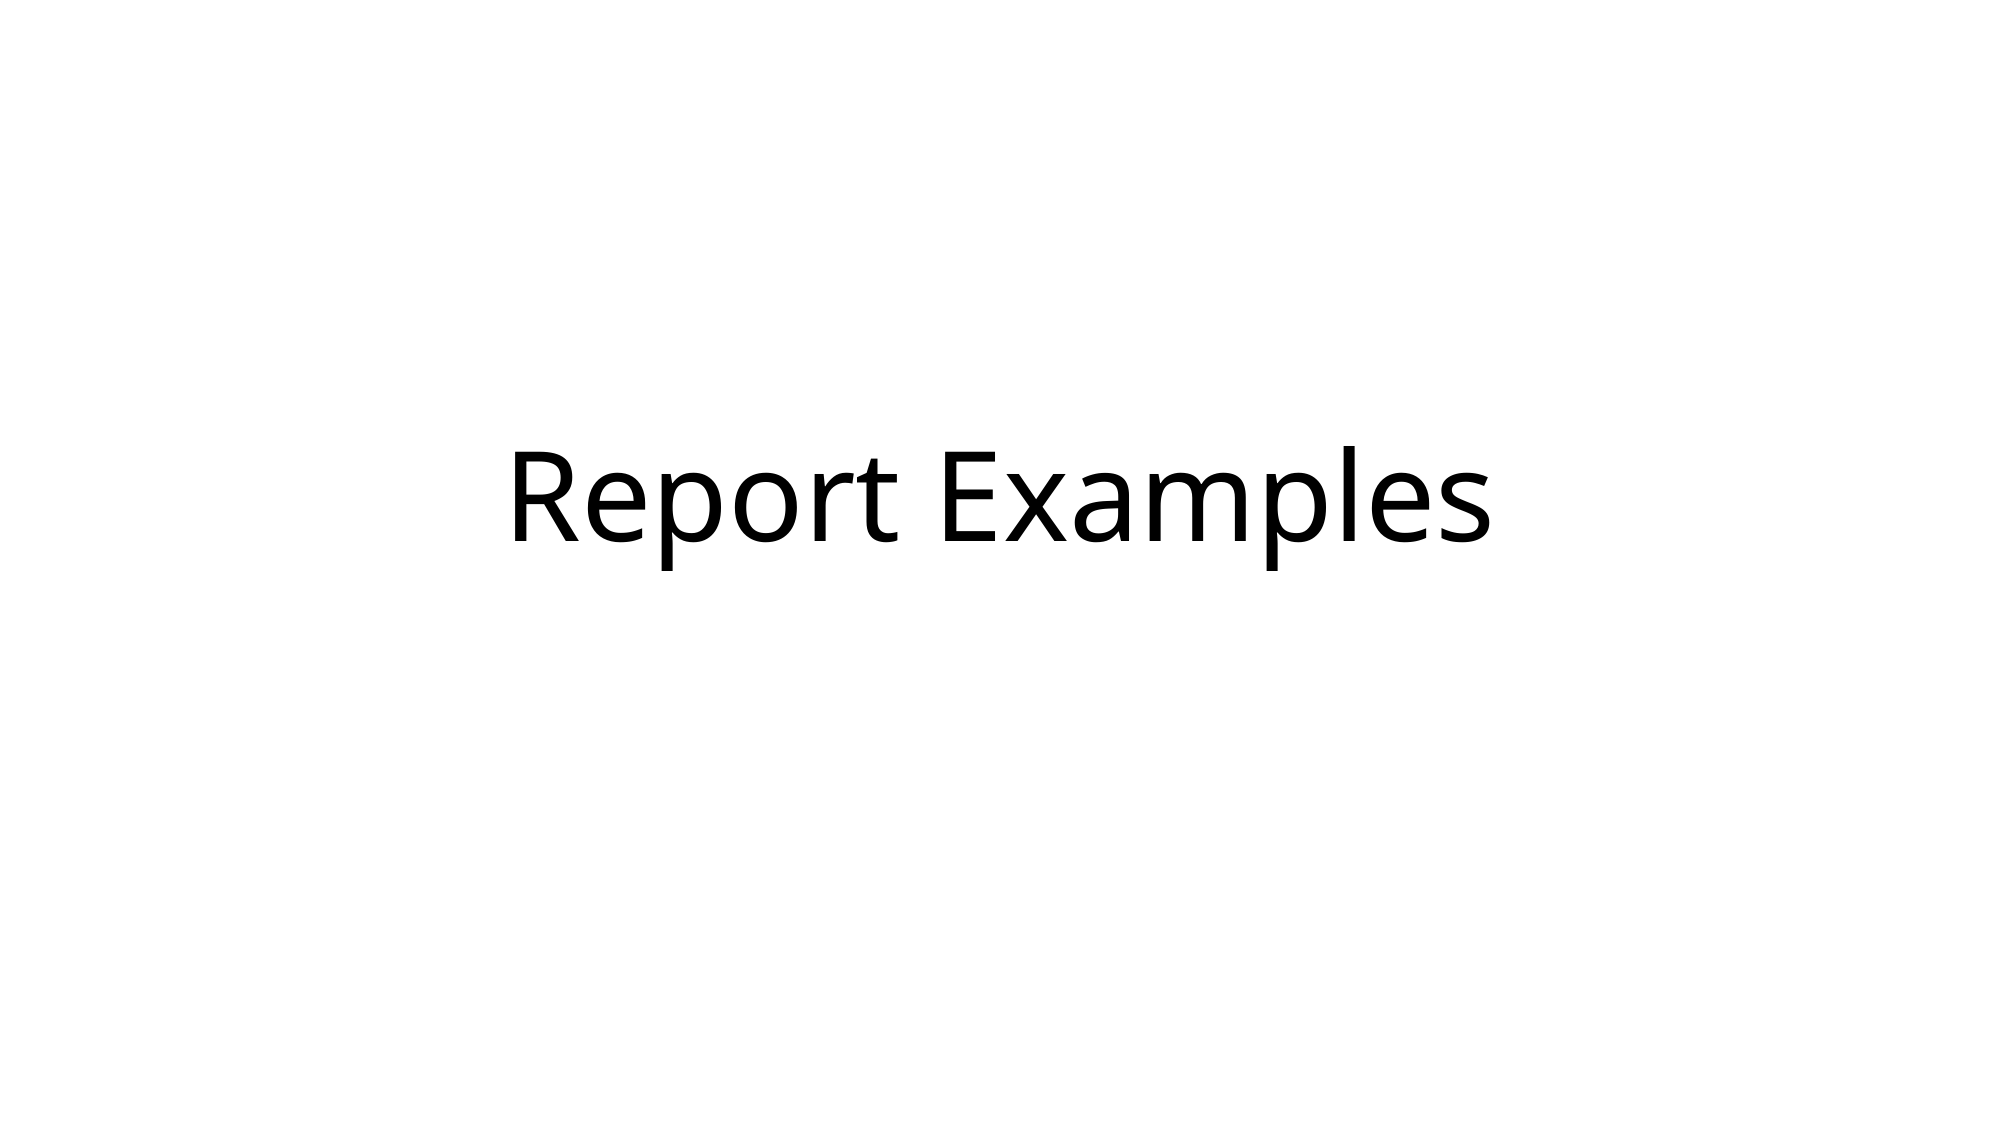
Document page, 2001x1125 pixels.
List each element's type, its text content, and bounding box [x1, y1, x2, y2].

title Report Examples [249, 184, 1750, 576]
